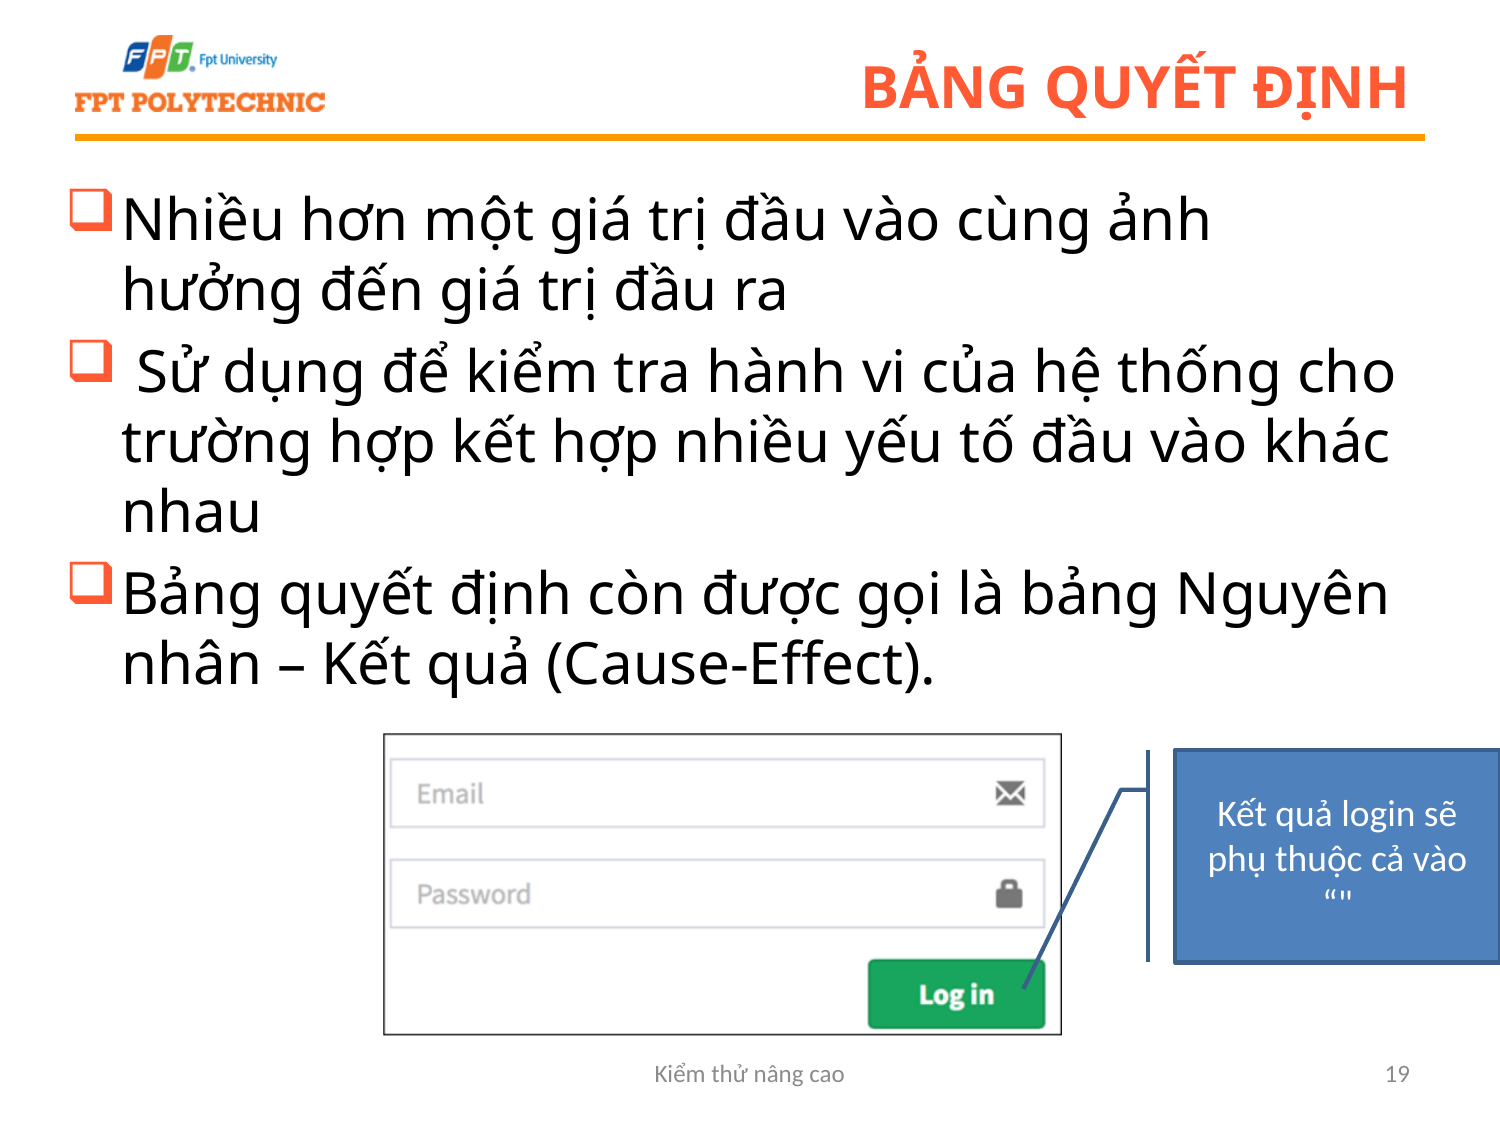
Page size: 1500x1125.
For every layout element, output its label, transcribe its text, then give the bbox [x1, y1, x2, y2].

title Bảng quyết định [337, 45, 1425, 125]
text_box Kết quả login sẽ phụ thuộc cả vào “" [1173, 748, 1500, 965]
text_box Kết quả login sẽ phụ thuộc cả vào “" [1080, 749, 1150, 962]
picture [75, 35, 325, 112]
list Nhiều hơn một giá trị đầu vào cùng ảnh hưởng đến giá trị đầu ra Sử dụng để kiểm tra hành vi của hệ thống cho trường hợp kết hợp nhiều yếu tố đầu vào khác nhau Bảng quyết định còn được gọi là bảng Nguyên nhân – Kết quả (Cause-Effect). [50, 174, 1425, 1103]
picture [353, 714, 1076, 1043]
